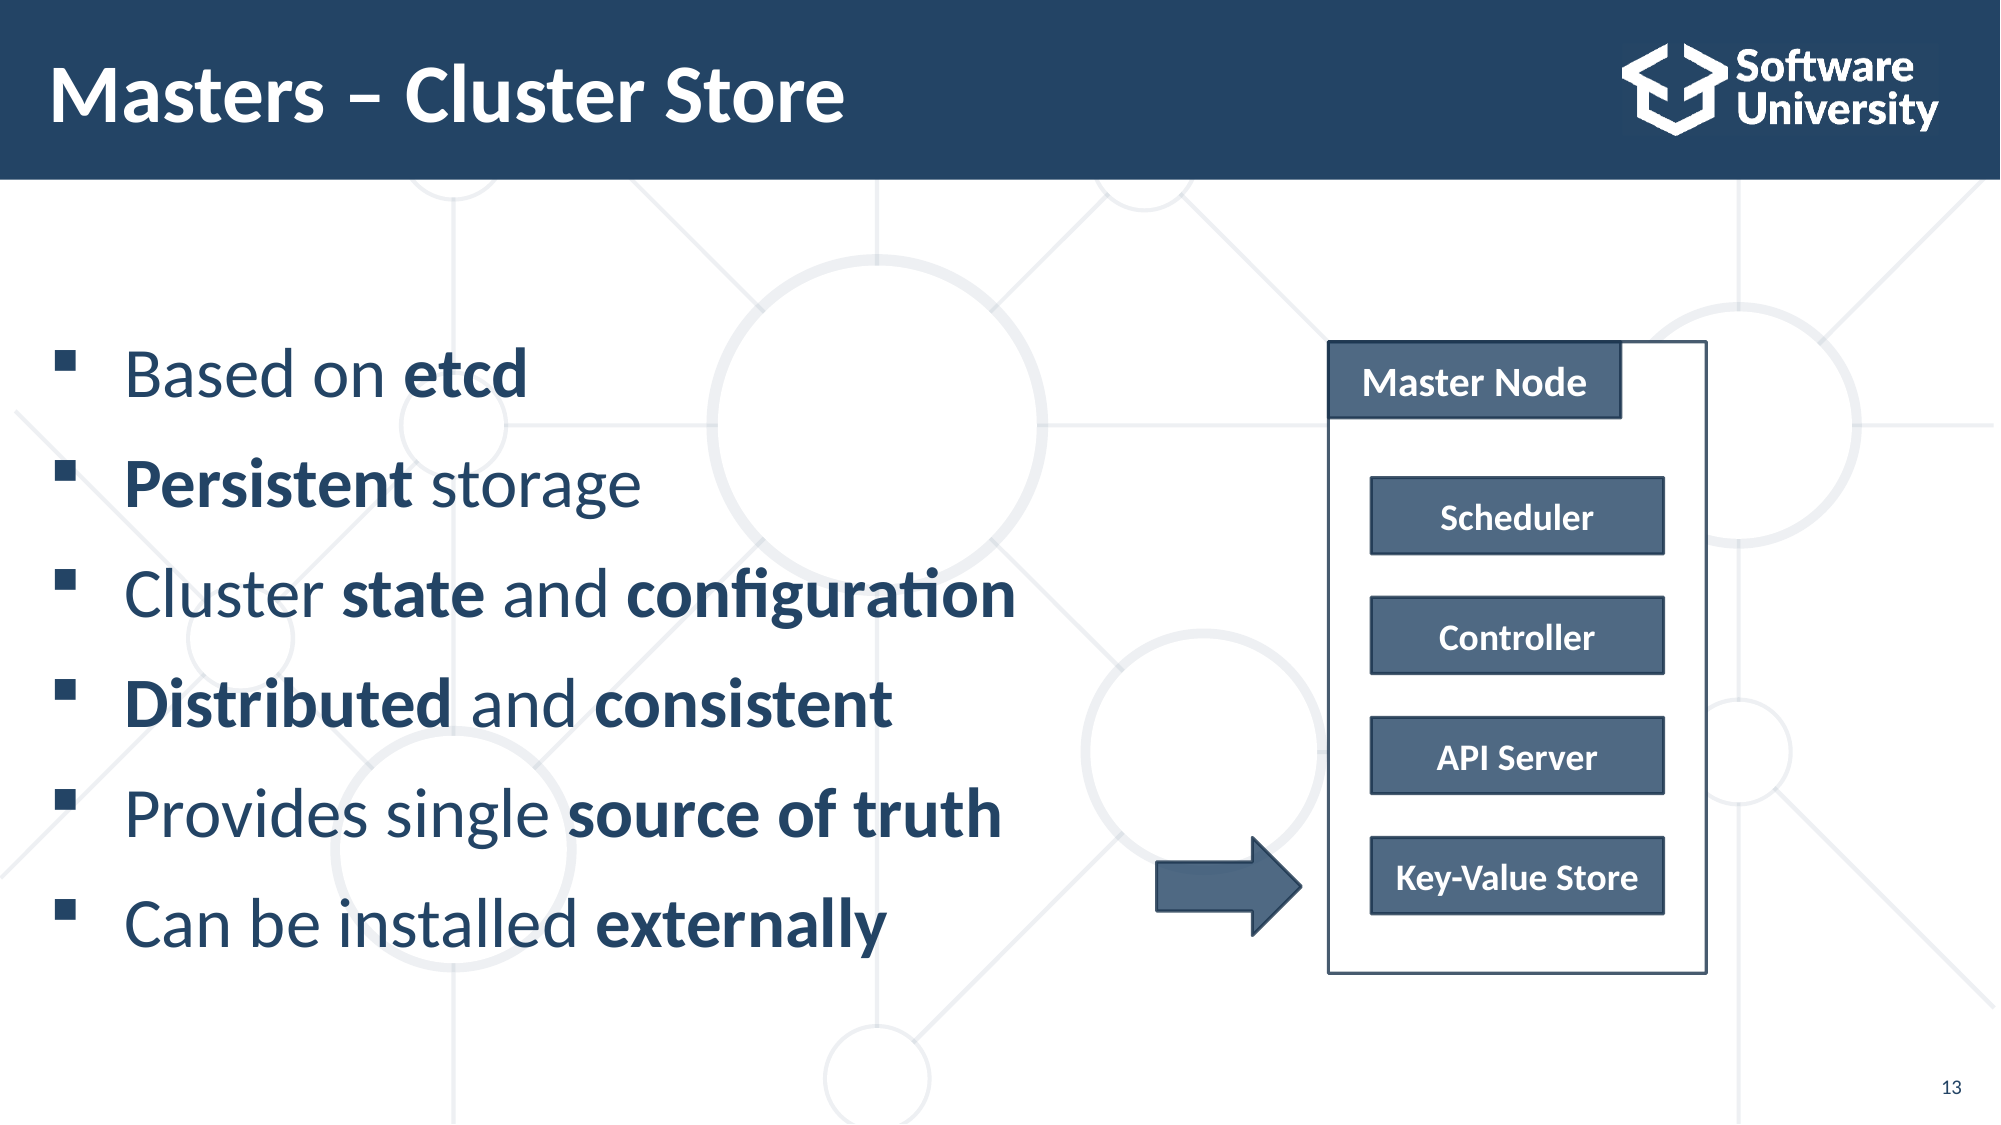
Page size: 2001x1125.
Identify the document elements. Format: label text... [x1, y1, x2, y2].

list Based on etcd Persistent storage Cluster state and configuration Distributed and consistent Provides single source of truth Can be installed externally [31, 321, 1081, 1103]
title Masters – Cluster Store [31, 16, 1591, 162]
picture [1622, 43, 1939, 136]
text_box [1328, 341, 1707, 974]
text_box [1154, 835, 1304, 938]
slide_number 13 [1897, 1070, 1968, 1103]
